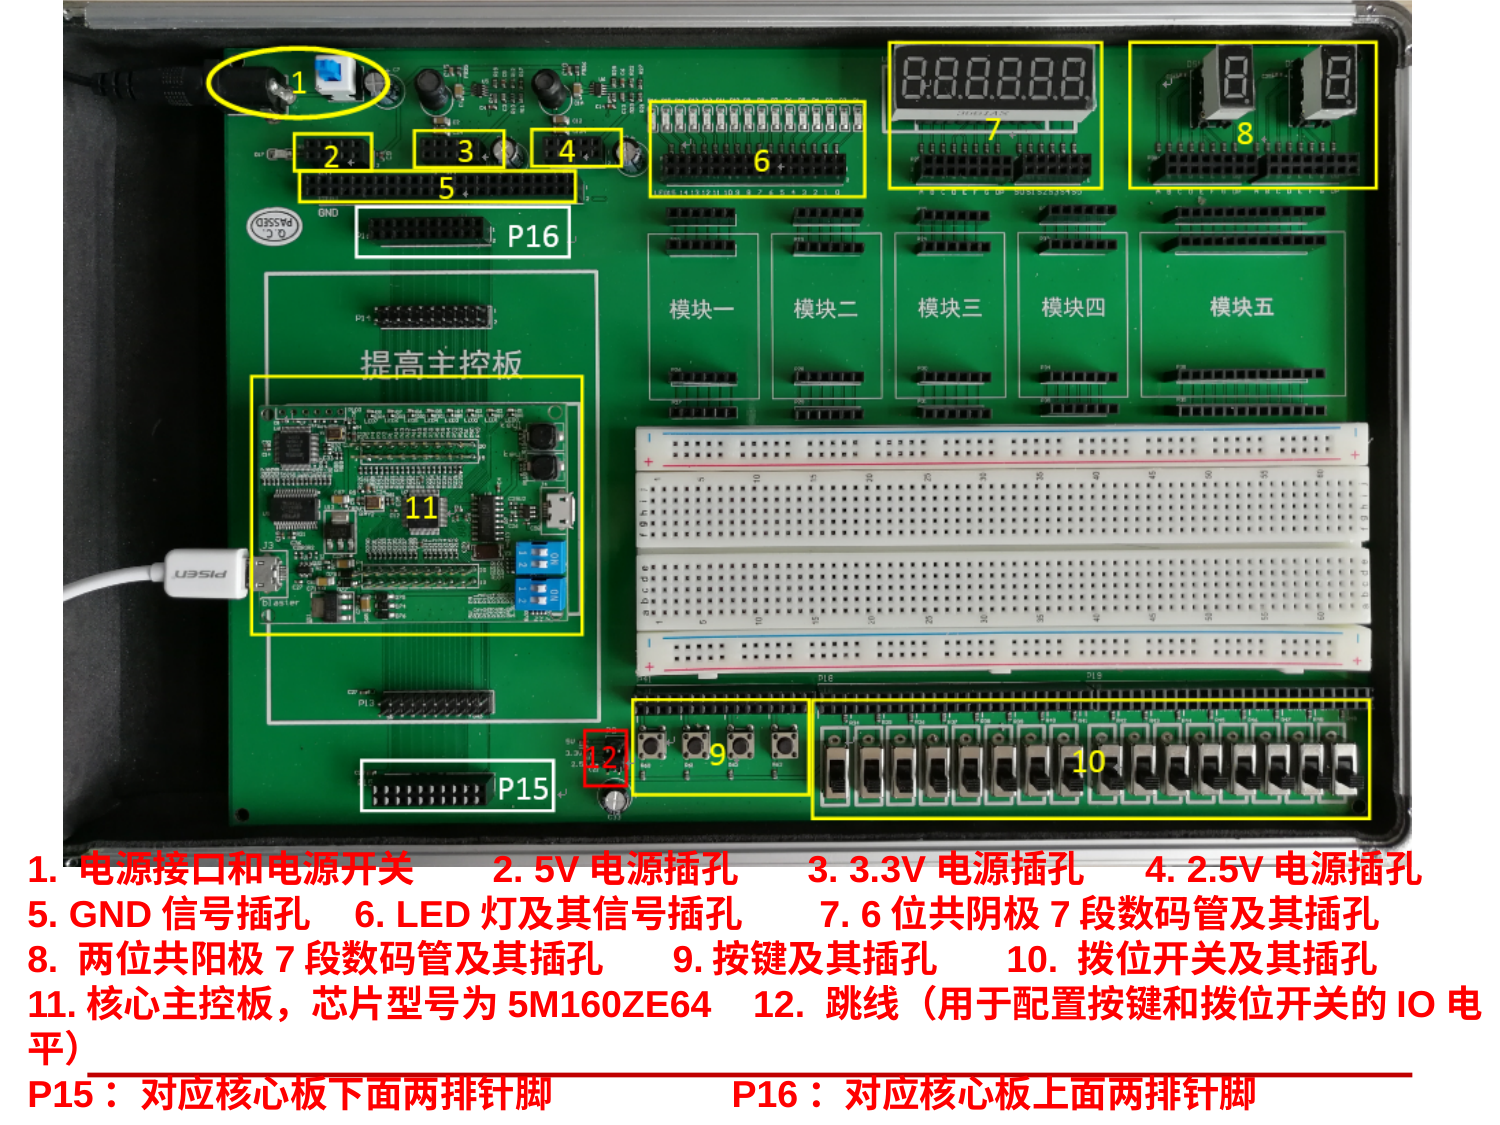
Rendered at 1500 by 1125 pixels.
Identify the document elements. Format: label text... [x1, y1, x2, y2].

picture [63, 0, 1413, 867]
text_box 1. 电源接口和电源开关 2. 5V电源插孔 3. 3.3V电源插孔 4. 2.5V电源插孔 5. GND信号插孔 6. LED灯及其信号插孔 7. 6位共阴极7段数码管及其插孔 8. 两位共阳极7段数码管及其插孔 9.按键及其插孔 10. 拨位开关及其插孔 11.核心主控板，芯片型号为5M160ZE64 12. 跳线（用于配置按键和拨位开关的IO电平） P15：对应核心板下面两排针脚 P16：对应核心板上面两排针脚 [12, 837, 1500, 1123]
